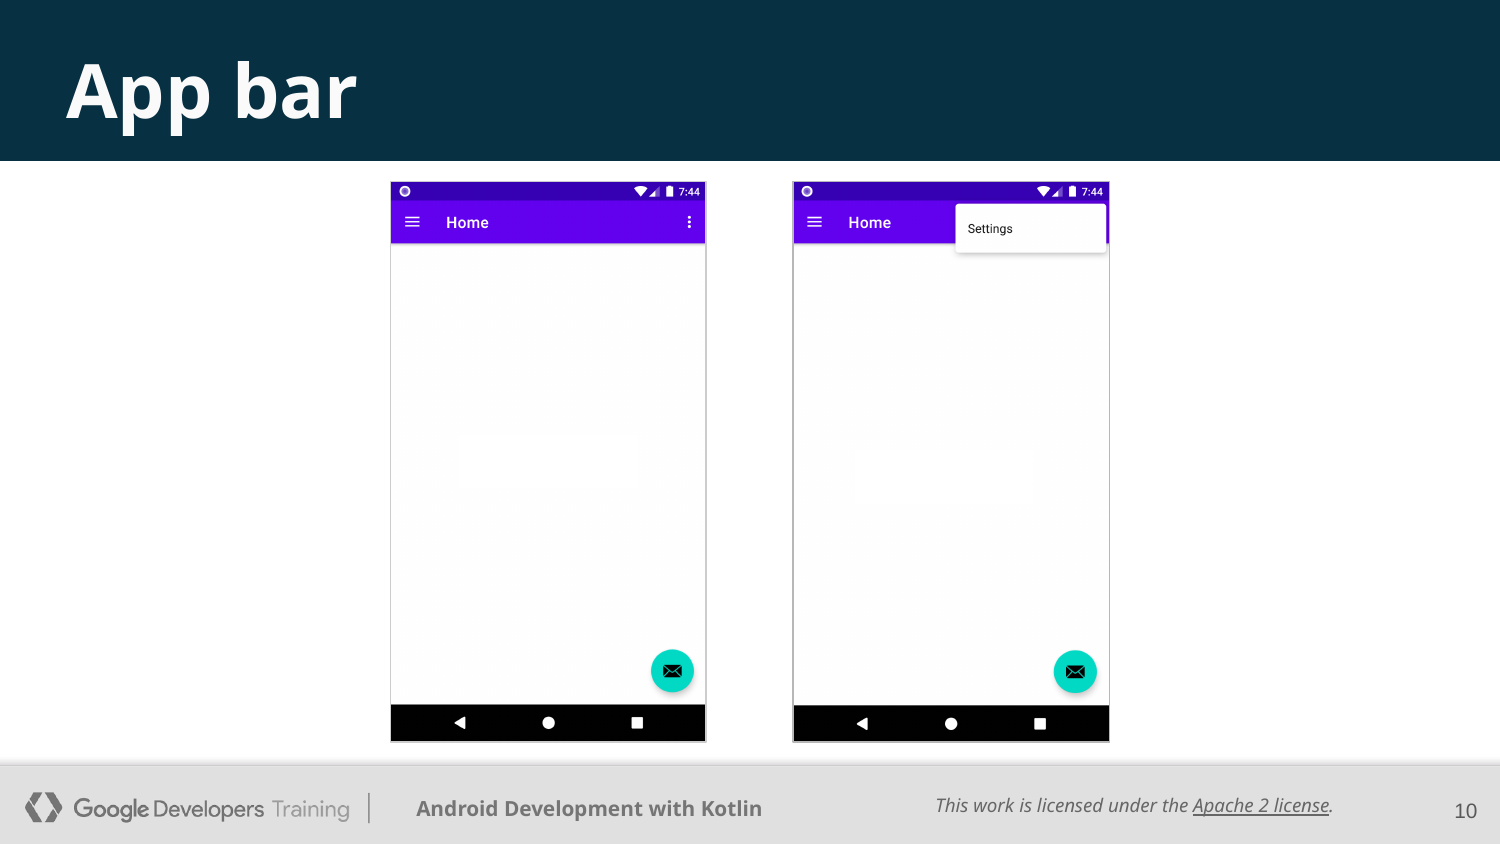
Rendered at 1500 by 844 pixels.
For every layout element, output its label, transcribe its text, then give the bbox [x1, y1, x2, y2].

title App bar [51, 28, 1449, 122]
slide_number 10 [1402, 777, 1493, 842]
picture [0, 161, 1500, 844]
